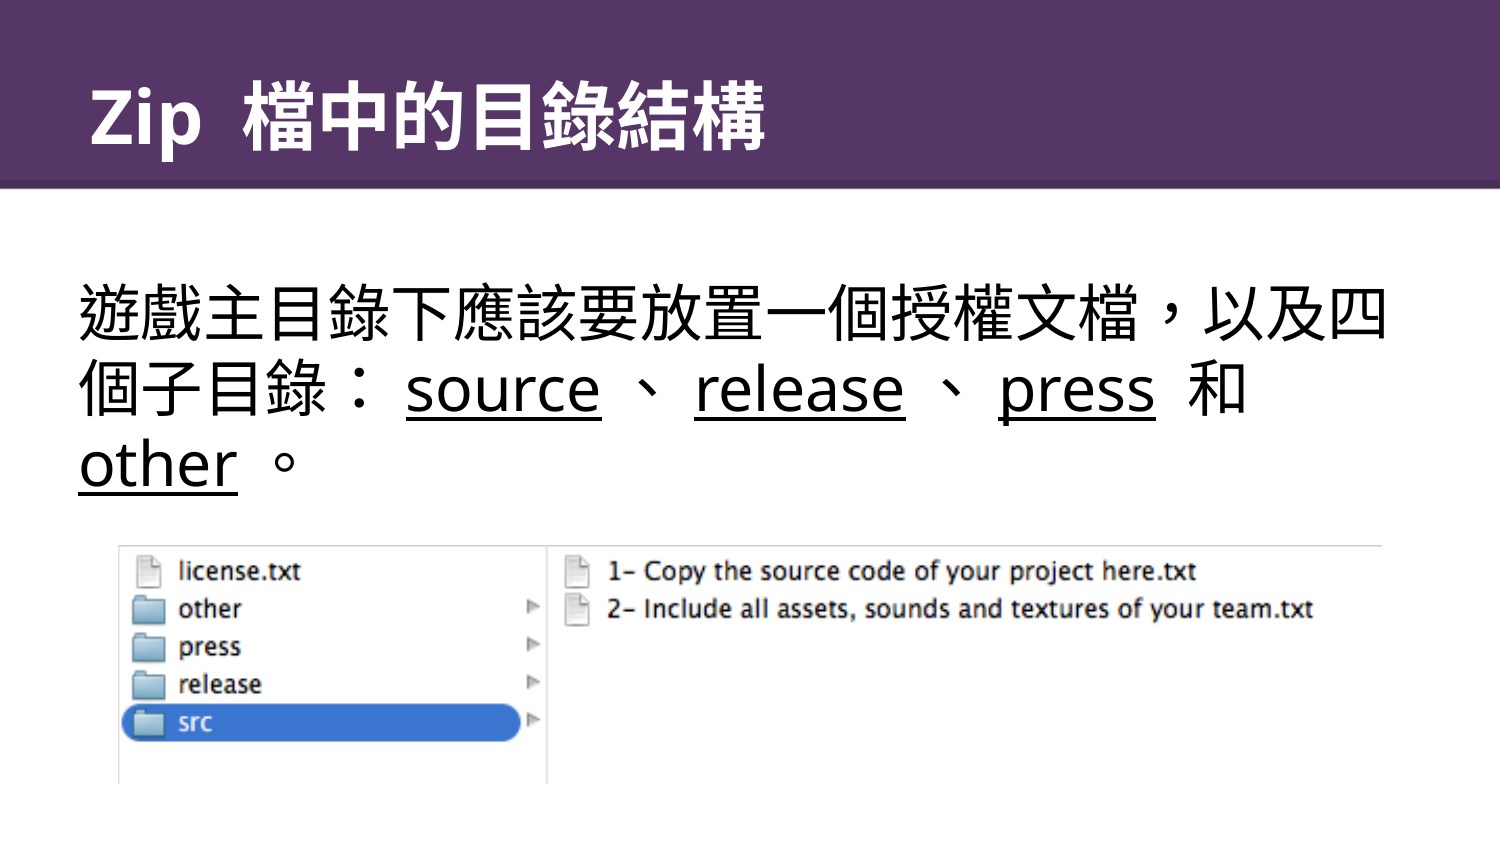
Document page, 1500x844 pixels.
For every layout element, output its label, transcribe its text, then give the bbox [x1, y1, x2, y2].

list 遊戲主目錄下應該要放置一個授權文檔，以及四個子目錄：source、release、press 和 other。 [63, 184, 1414, 796]
picture [118, 545, 1382, 785]
title Zip 檔中的目錄結構 [75, 33, 1425, 175]
